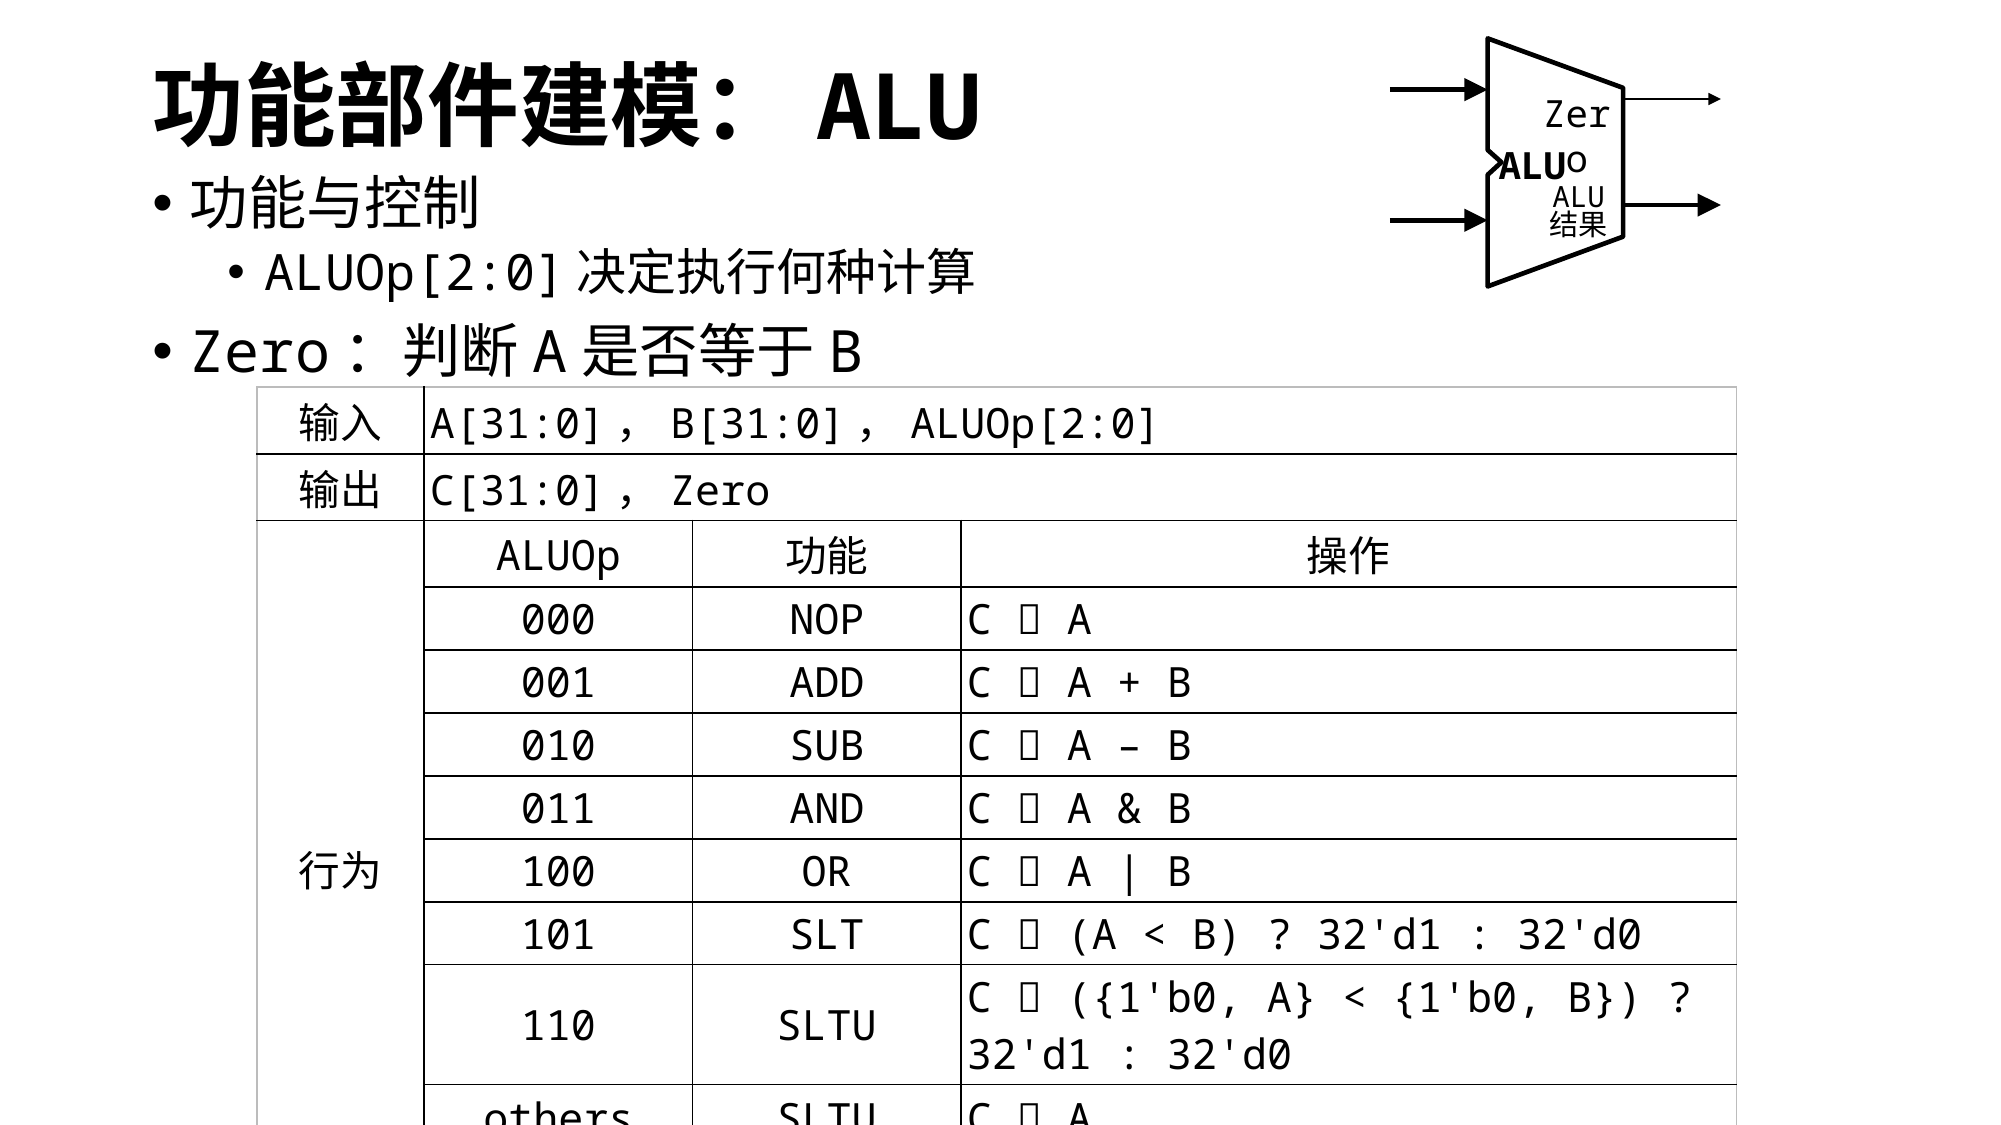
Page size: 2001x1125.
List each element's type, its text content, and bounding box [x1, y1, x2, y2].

table_cell SLT [693, 903, 960, 964]
table_cell C[31:0]，Zero [425, 455, 1736, 520]
list 功能与控制 ALUOp[2:0]决定执行何种计算 Zero：判断A是否等于B [137, 166, 1863, 881]
table_cell NOP [693, 588, 960, 649]
table_cell 011 [425, 777, 692, 838]
table_cell ALUOp [425, 521, 692, 586]
table_cell C  A – B [962, 714, 1736, 775]
table_cell 000 [425, 588, 692, 649]
table_cell C  (A < B) ? 32'd1 : 32'd0 [962, 903, 1736, 964]
table_cell C  A [962, 588, 1736, 649]
table_cell others [425, 1085, 692, 1125]
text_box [1389, 38, 1721, 287]
table_cell C  A & B [962, 777, 1736, 838]
table_cell 101 [425, 903, 692, 964]
table_cell 操作 [962, 521, 1736, 586]
table_cell SLTU [693, 965, 960, 1084]
table_cell SUB [693, 714, 960, 775]
title 功能部件建模：ALU [137, 1, 1863, 166]
table_cell C  ({1'b0, A} < {1'b0, B}) ? 32'd1 : 32'd0 [962, 965, 1736, 1084]
table_cell 110 [425, 965, 692, 1084]
table_header 输入 [258, 388, 423, 453]
table_cell SLTU [693, 1085, 960, 1125]
table_cell C  A [962, 1085, 1736, 1125]
table_cell C  A + B [962, 651, 1736, 712]
table_cell 001 [425, 651, 692, 712]
table_cell 010 [425, 714, 692, 775]
table_cell C  A | B [962, 840, 1736, 901]
table_cell 输出 [258, 455, 423, 520]
table_cell AND [693, 777, 960, 838]
table_cell OR [693, 840, 960, 901]
table_header A[31:0]，B[31:0]，ALUOp[2:0] [425, 388, 1736, 453]
table_cell 功能 [693, 521, 960, 586]
table_cell 100 [425, 840, 692, 901]
table_cell ADD [693, 651, 960, 712]
table_cell 行为 [258, 521, 423, 1125]
